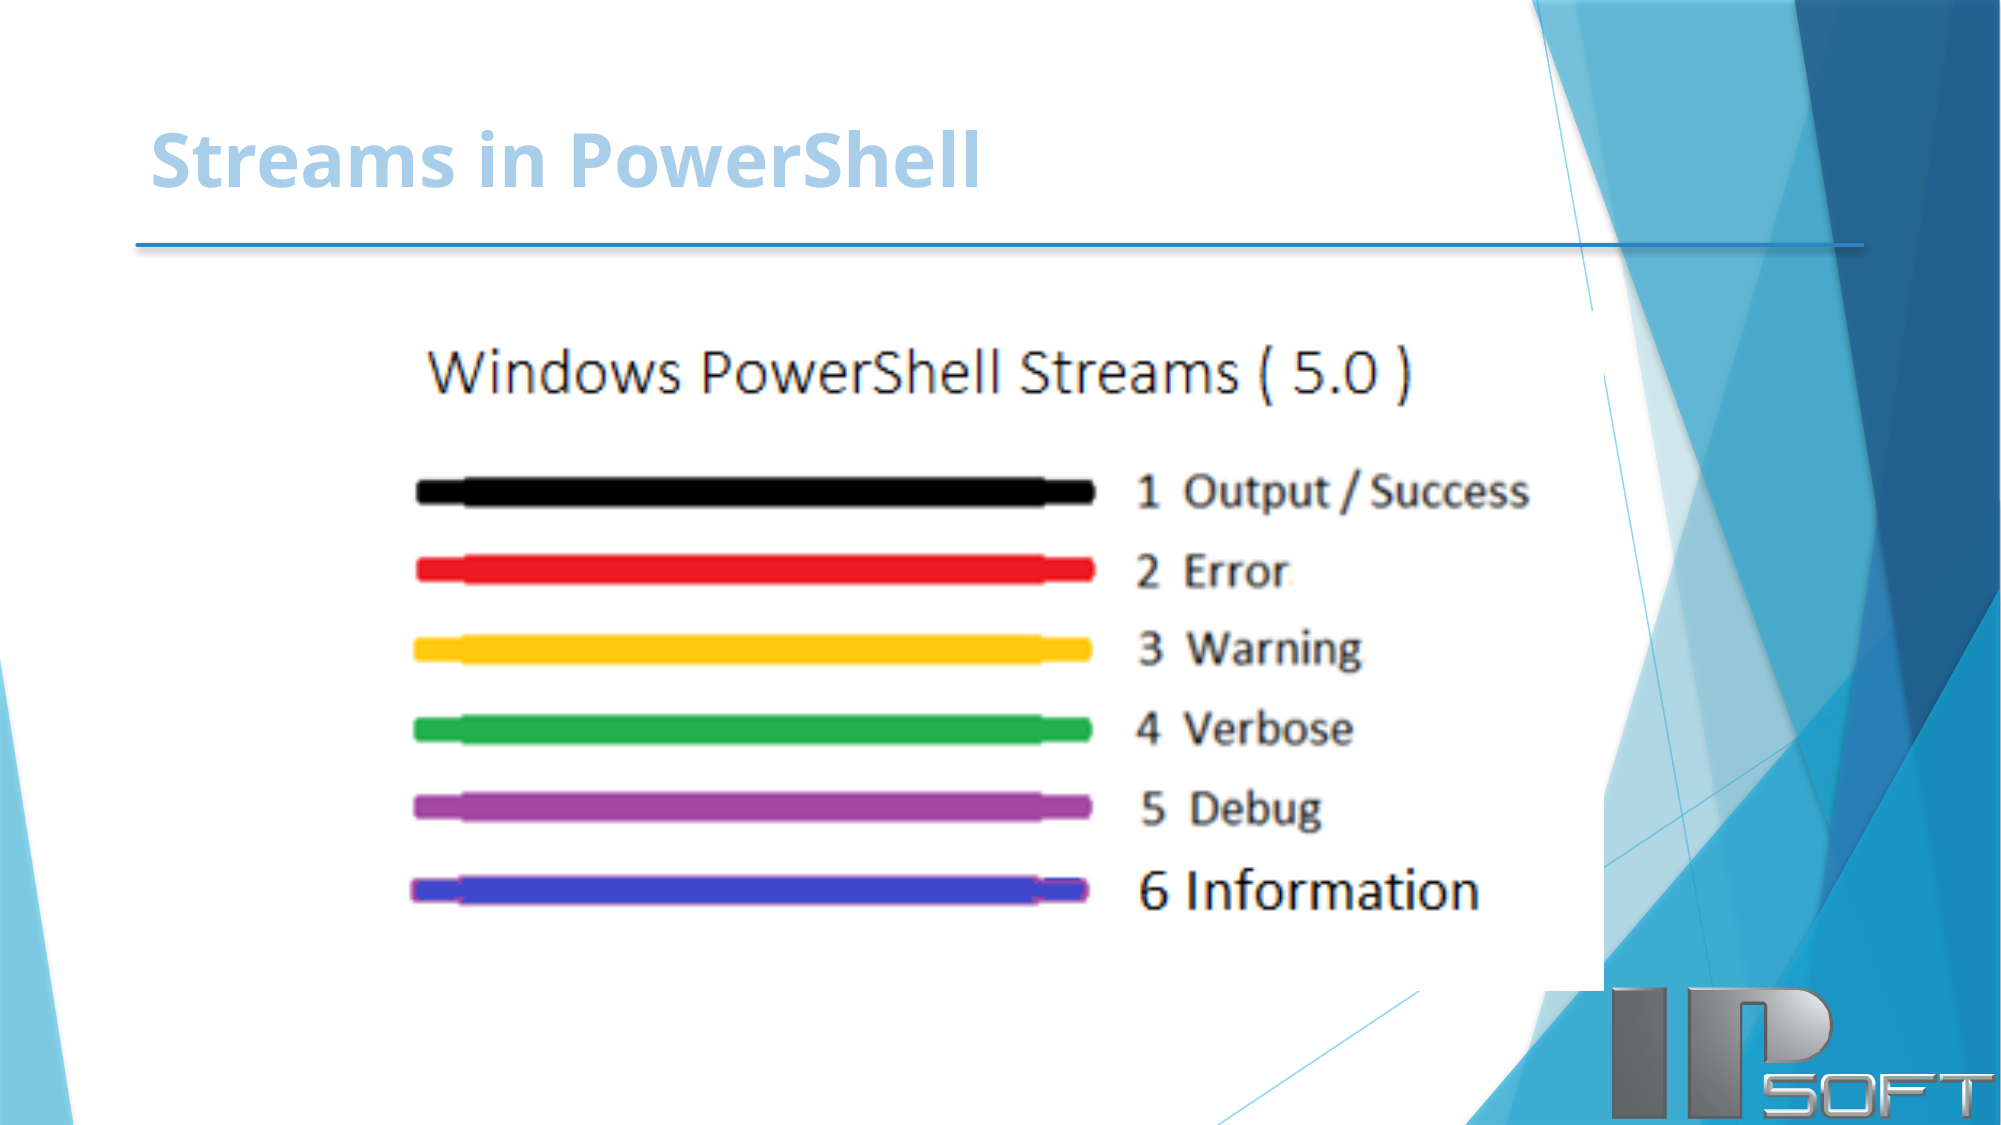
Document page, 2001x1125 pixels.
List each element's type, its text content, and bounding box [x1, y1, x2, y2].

picture [397, 310, 2001, 1125]
title Streams in PowerShell [135, 105, 1867, 322]
